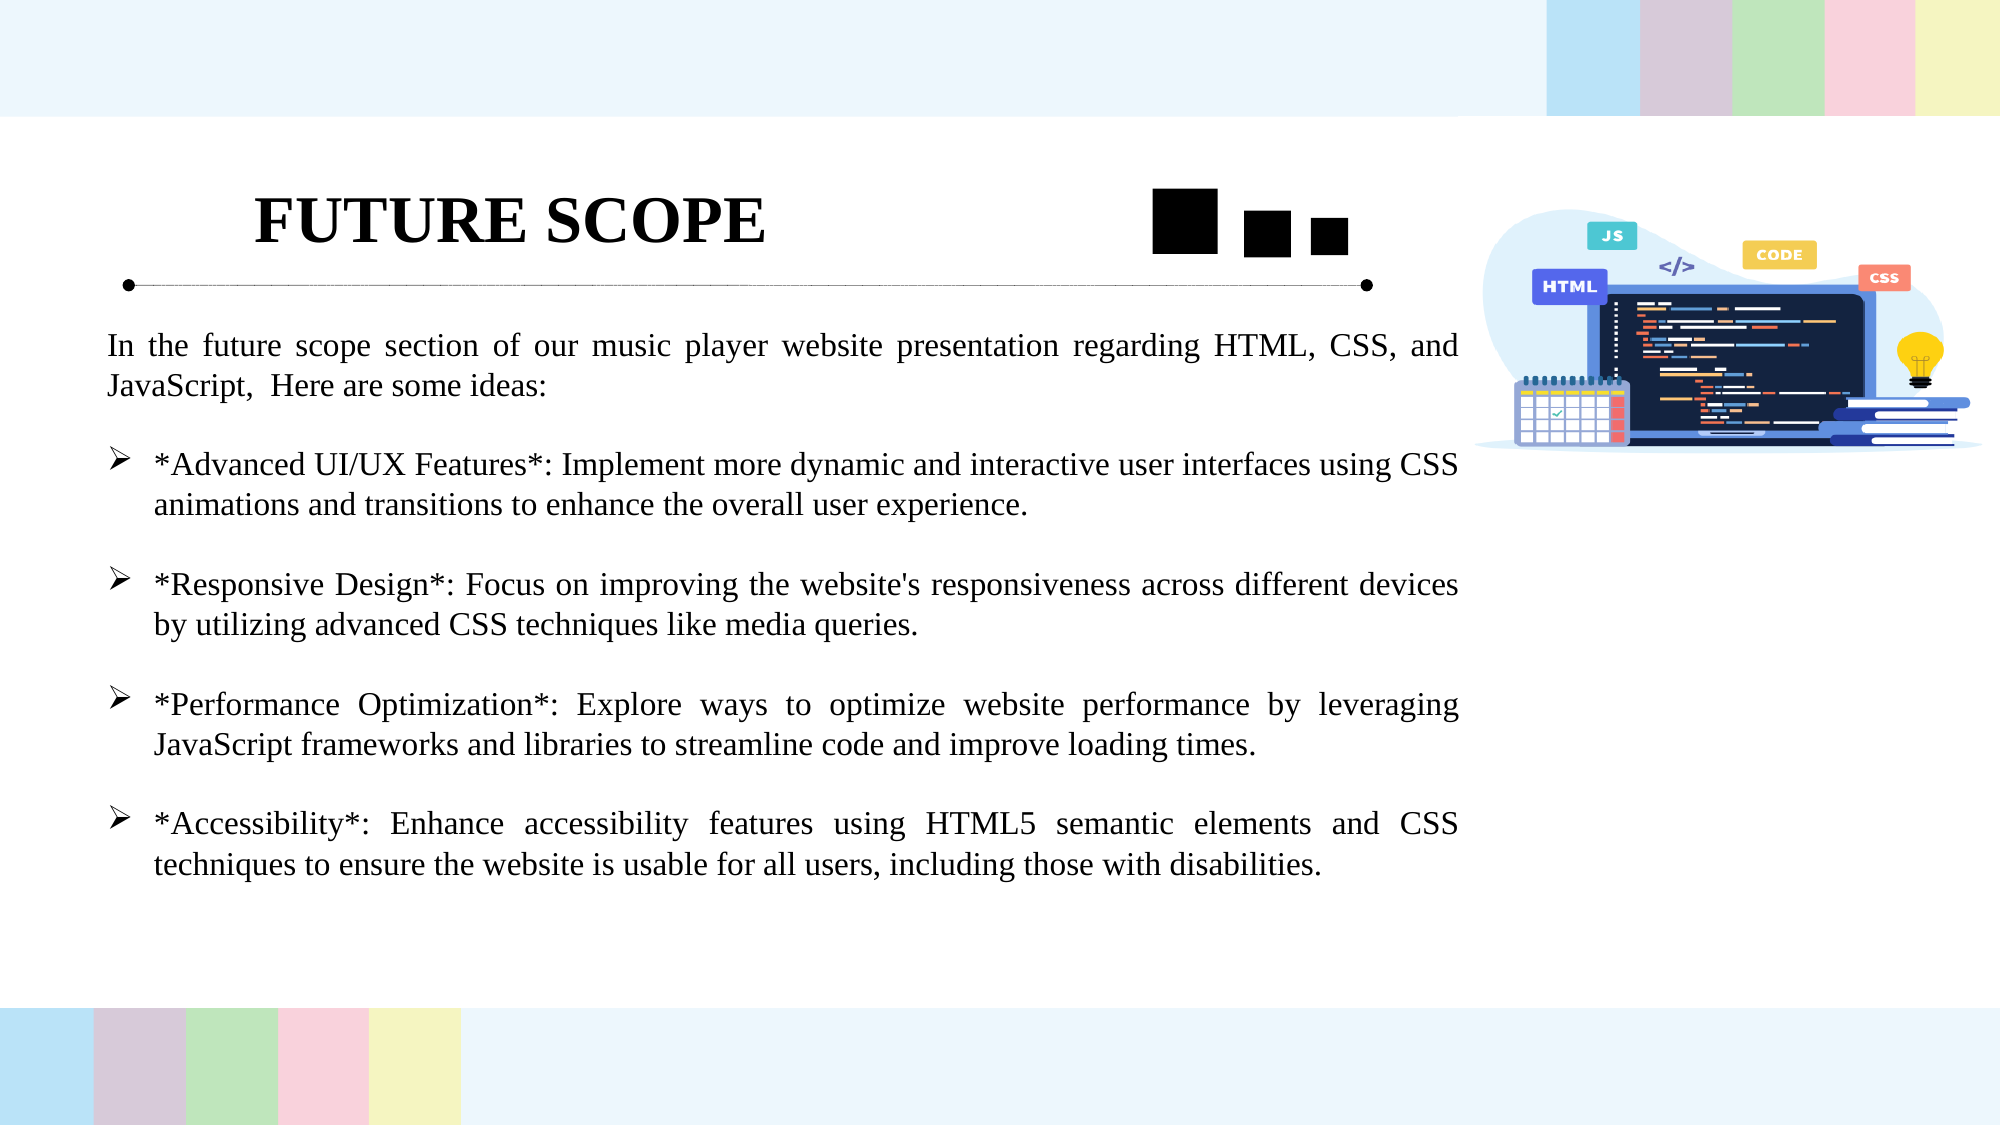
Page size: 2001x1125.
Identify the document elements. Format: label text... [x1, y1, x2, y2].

text_box [122, 279, 136, 292]
text_box [1359, 279, 1373, 292]
text_box In the future scope section of our music player website presentation regarding HTML, CSS, and JavaScript, Here are some ideas: *Advanced UI/UX Features*: Implement more dynamic and interactive user interfaces using CSS animations and transitions to enhance the overall user experience. *Responsive Design*: Focus on improving the website's responsiveness across different devices by utilizing advanced CSS techniques like media queries. *Performance Optimization*: Explore ways to optimize website performance by leveraging JavaScript frameworks and libraries to streamline code and improve loading times. *Accessibility*: Enhance accessibility features using HTML5 semantic elements and CSS techniques to ensure the website is usable for all users, including those with disabilities. [92, 315, 1477, 889]
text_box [0, 0, 2000, 117]
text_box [0, 1008, 2000, 1125]
picture [1458, 116, 2000, 546]
text_box [1244, 210, 1291, 258]
text_box FUTURE SCOPE [240, 152, 803, 267]
text_box [1310, 217, 1349, 256]
text_box [1152, 188, 1218, 254]
